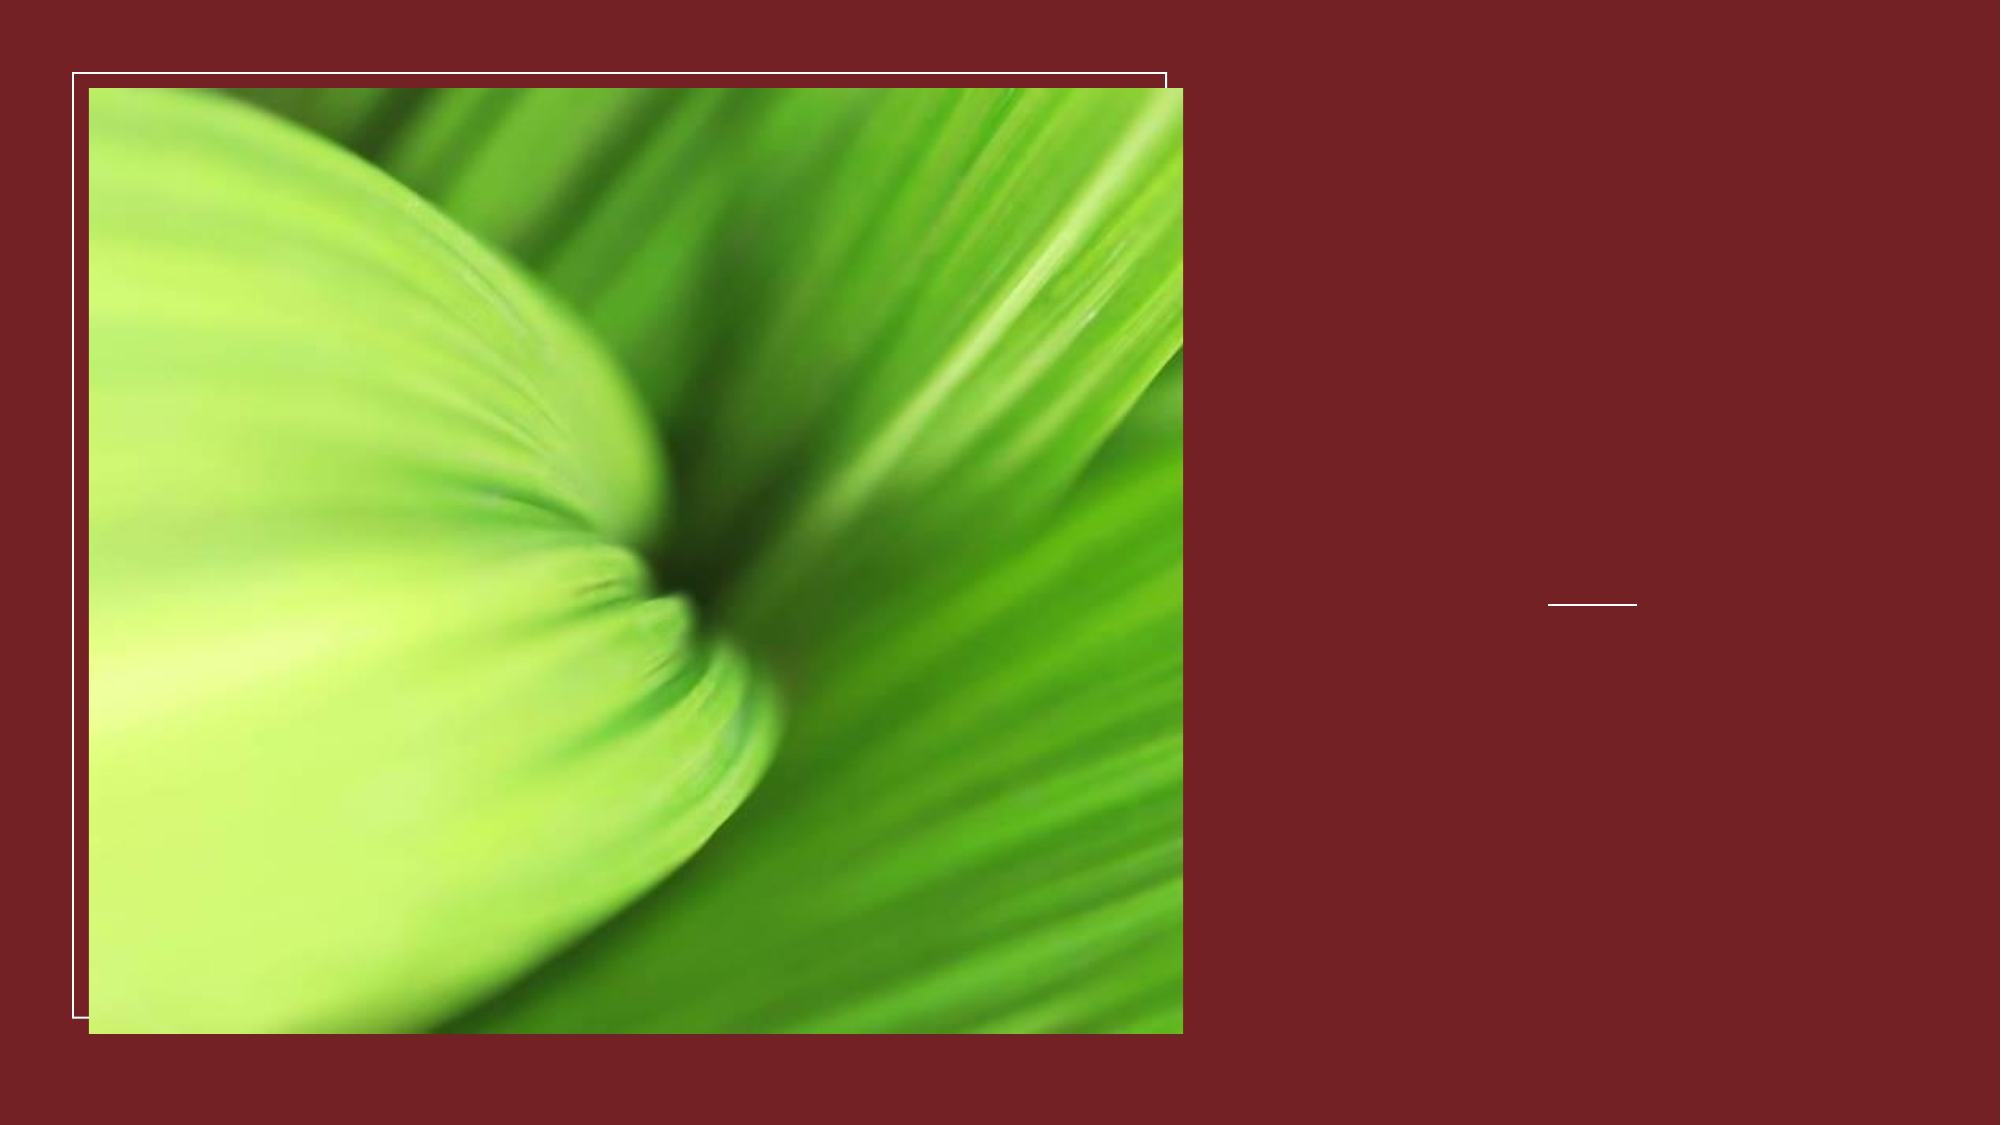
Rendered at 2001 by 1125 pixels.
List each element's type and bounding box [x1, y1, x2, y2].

picture [88, 88, 1184, 1034]
